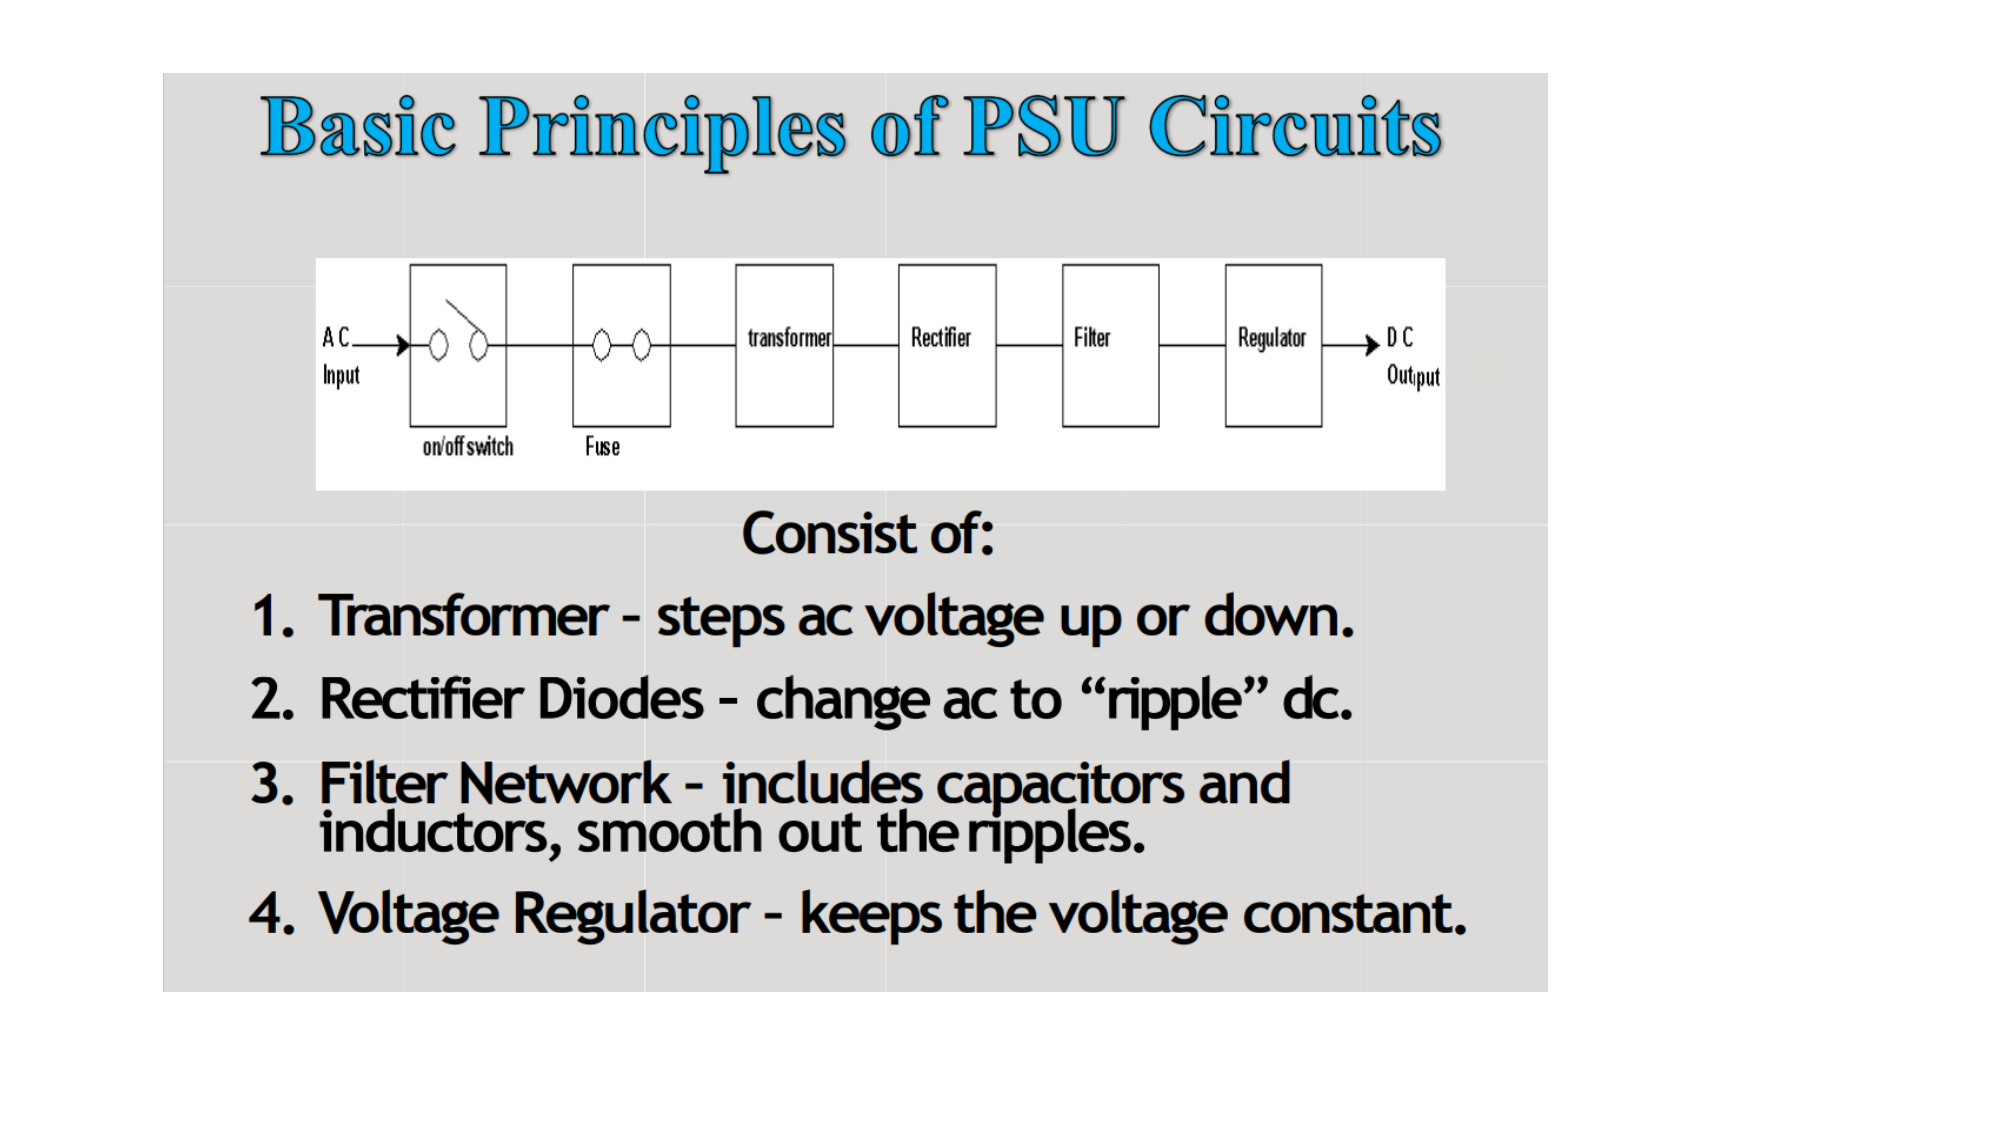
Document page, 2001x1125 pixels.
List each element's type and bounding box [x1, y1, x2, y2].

list [163, 73, 1548, 992]
